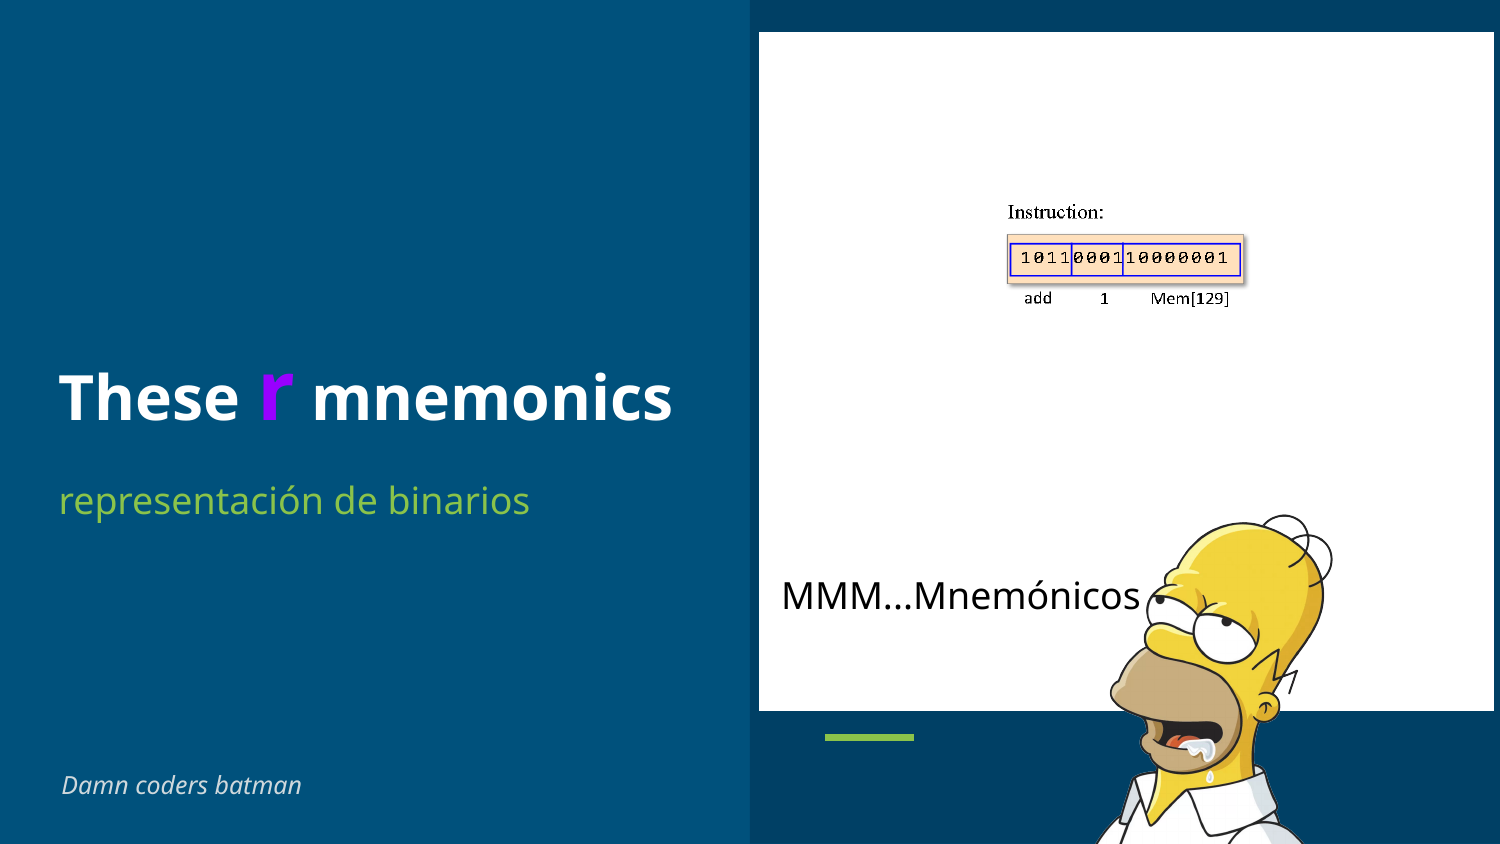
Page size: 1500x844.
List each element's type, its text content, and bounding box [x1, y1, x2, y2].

picture [998, 189, 1256, 328]
text_box MMM...Mnemónicos [766, 395, 1259, 844]
text_box [758, 31, 1496, 712]
text_box Damn coders batman [46, 763, 766, 806]
subtitle These r mnemonics representación de binarios [43, 107, 708, 737]
picture [1095, 514, 1333, 844]
